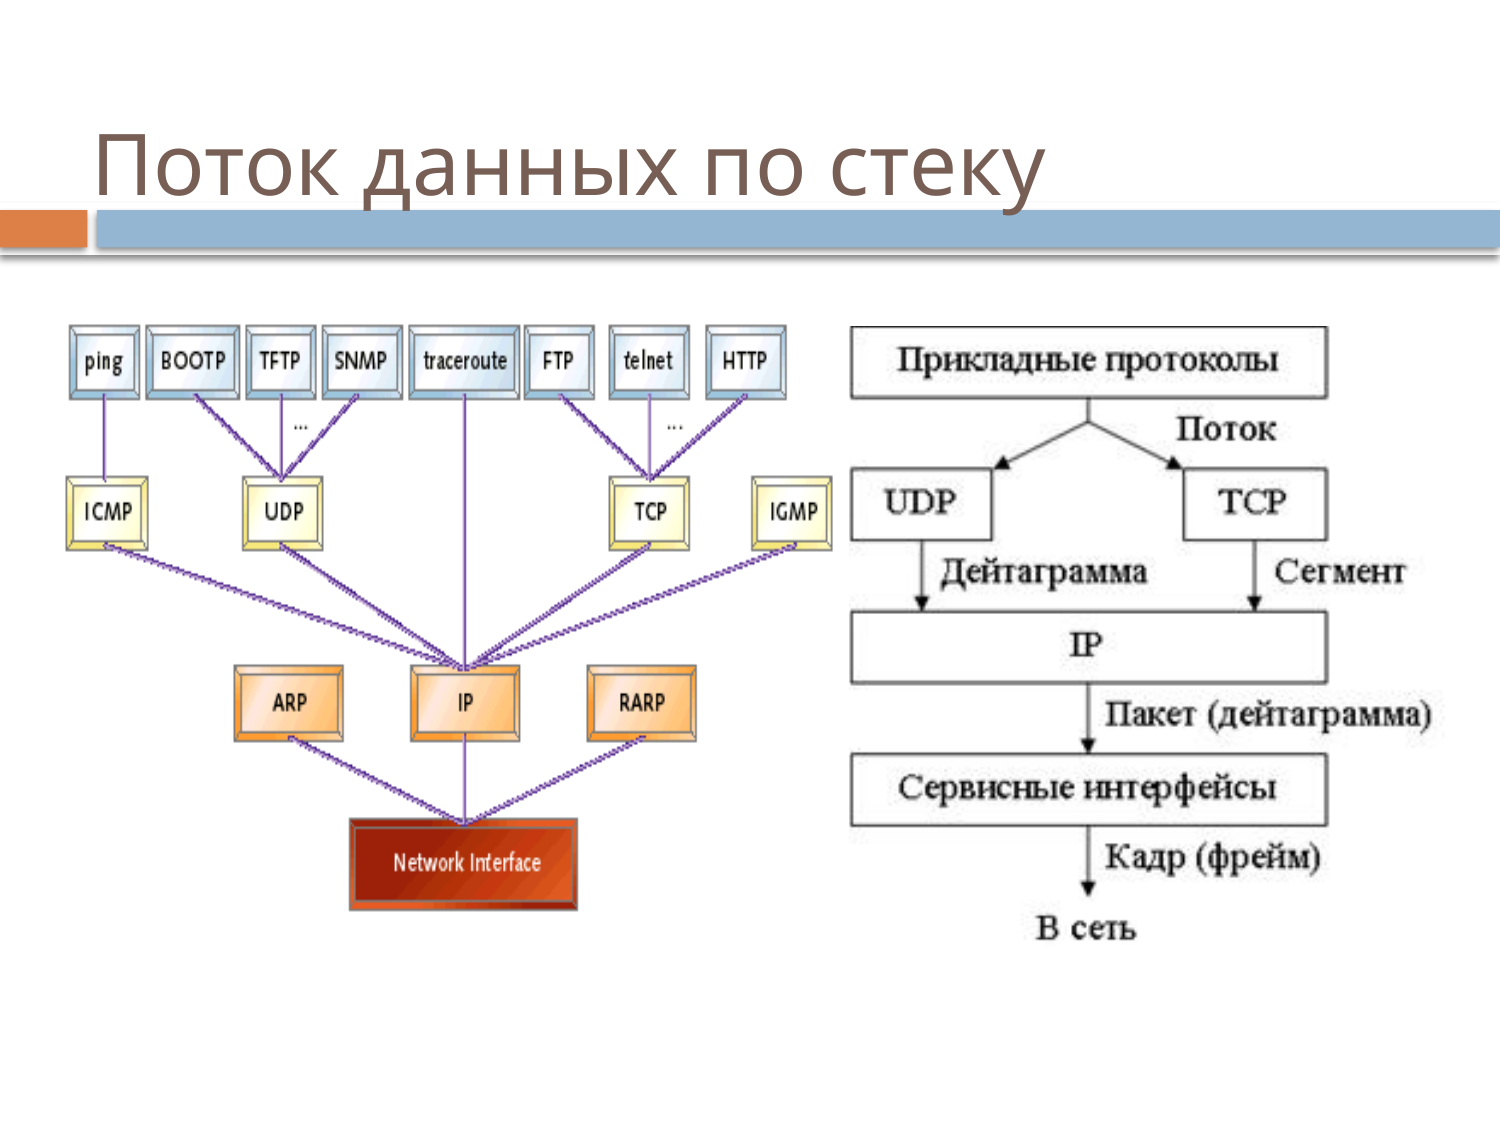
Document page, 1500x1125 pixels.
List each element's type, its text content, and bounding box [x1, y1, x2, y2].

picture [37, 312, 1445, 951]
title Поток данных по стеку [76, 101, 1427, 220]
